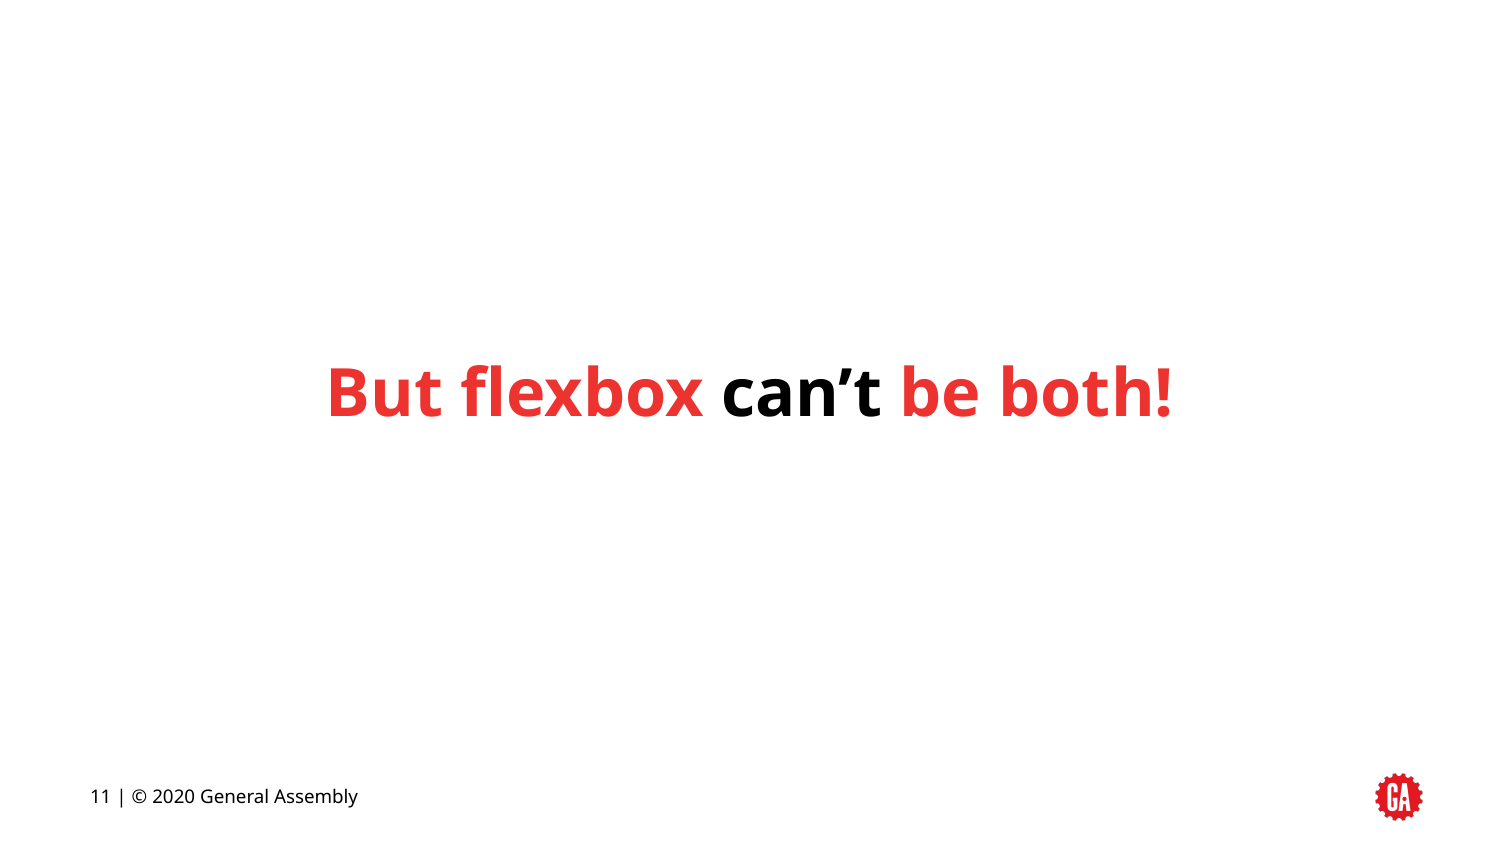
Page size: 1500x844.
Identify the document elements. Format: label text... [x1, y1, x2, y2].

text_box But flexbox can’t be both! [69, 227, 1431, 633]
picture [1373, 771, 1425, 823]
text_box ‹#› | © 2020 General Assembly [75, 764, 465, 830]
